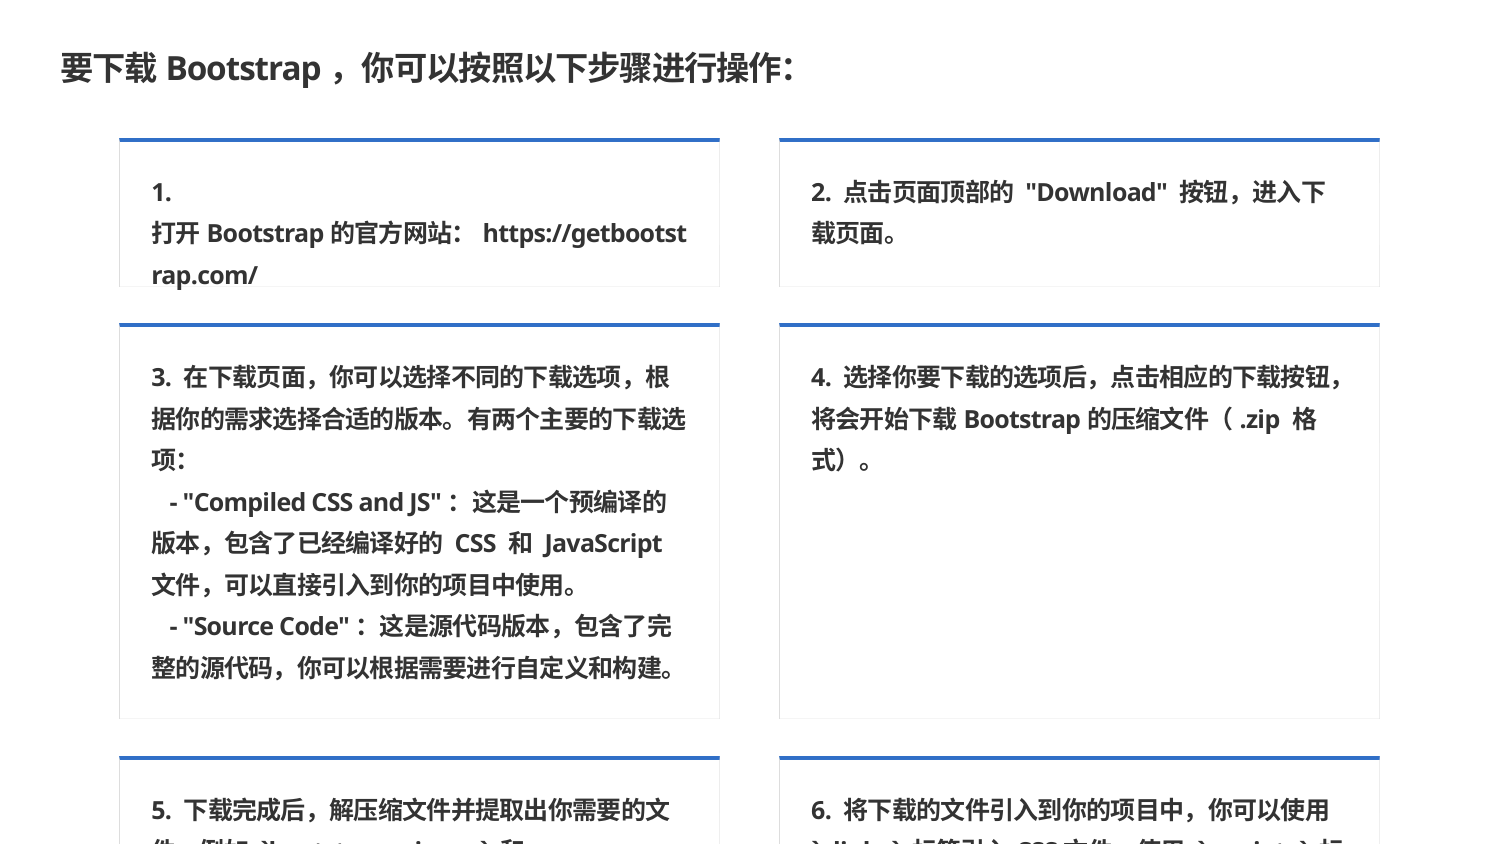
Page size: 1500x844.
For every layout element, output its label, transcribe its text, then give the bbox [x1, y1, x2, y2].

picture [119, 323, 720, 720]
picture [119, 138, 720, 287]
picture [779, 138, 1380, 287]
text_box 要下载Bootstrap，你可以按照以下步骤进行操作： [60, 37, 1440, 87]
picture [779, 323, 1380, 720]
picture [119, 756, 720, 844]
picture [779, 756, 1380, 844]
